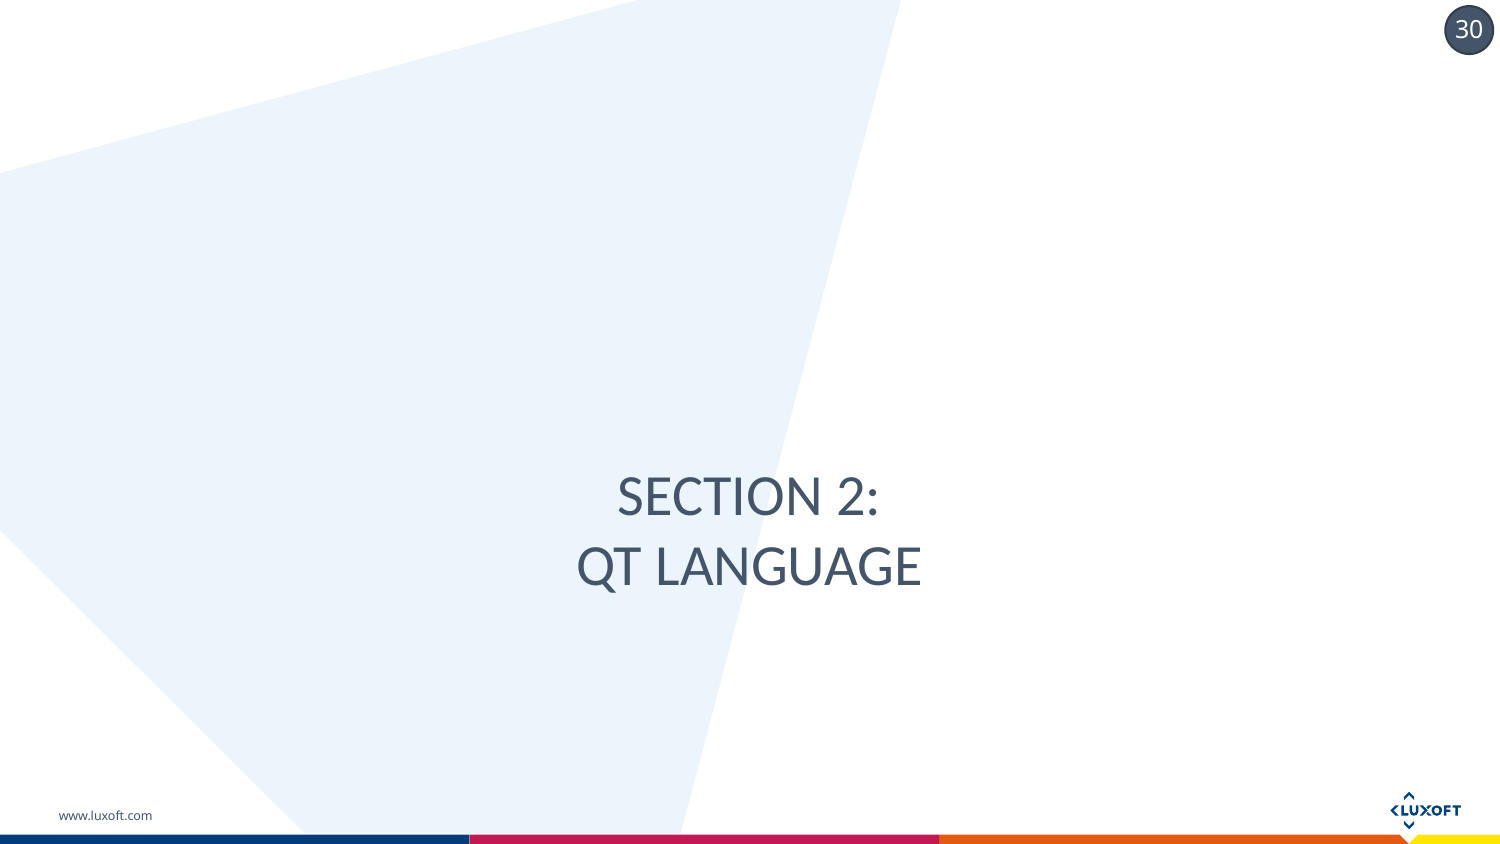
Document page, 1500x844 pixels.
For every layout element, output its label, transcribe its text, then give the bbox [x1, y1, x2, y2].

title Section 2: QT LANGUAGE [136, 451, 1363, 663]
